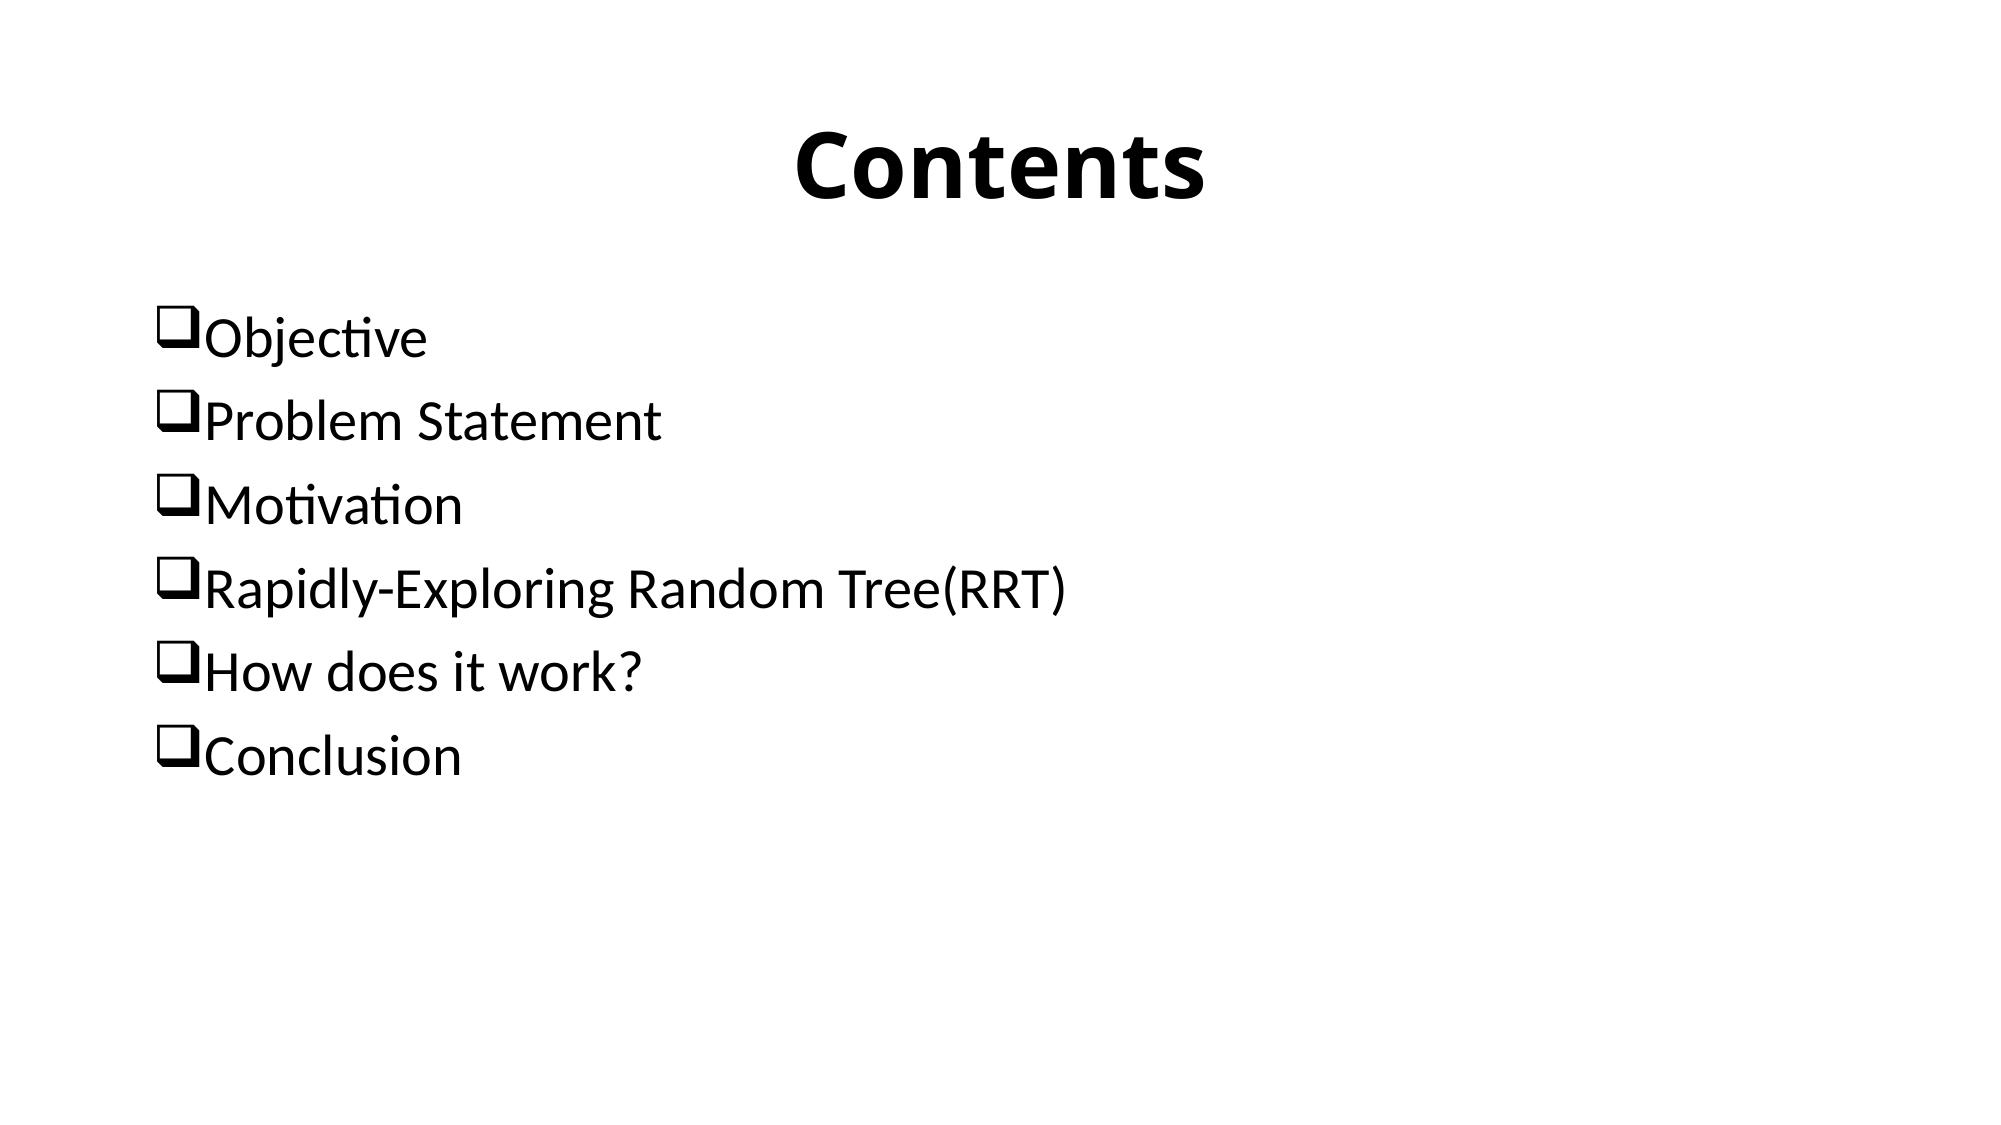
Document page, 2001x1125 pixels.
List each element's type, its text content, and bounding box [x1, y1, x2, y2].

title Contents [137, 59, 1863, 278]
list Objective Problem Statement Motivation Rapidly-Exploring Random Tree(RRT) How does it work? Conclusion [137, 299, 1863, 1014]
